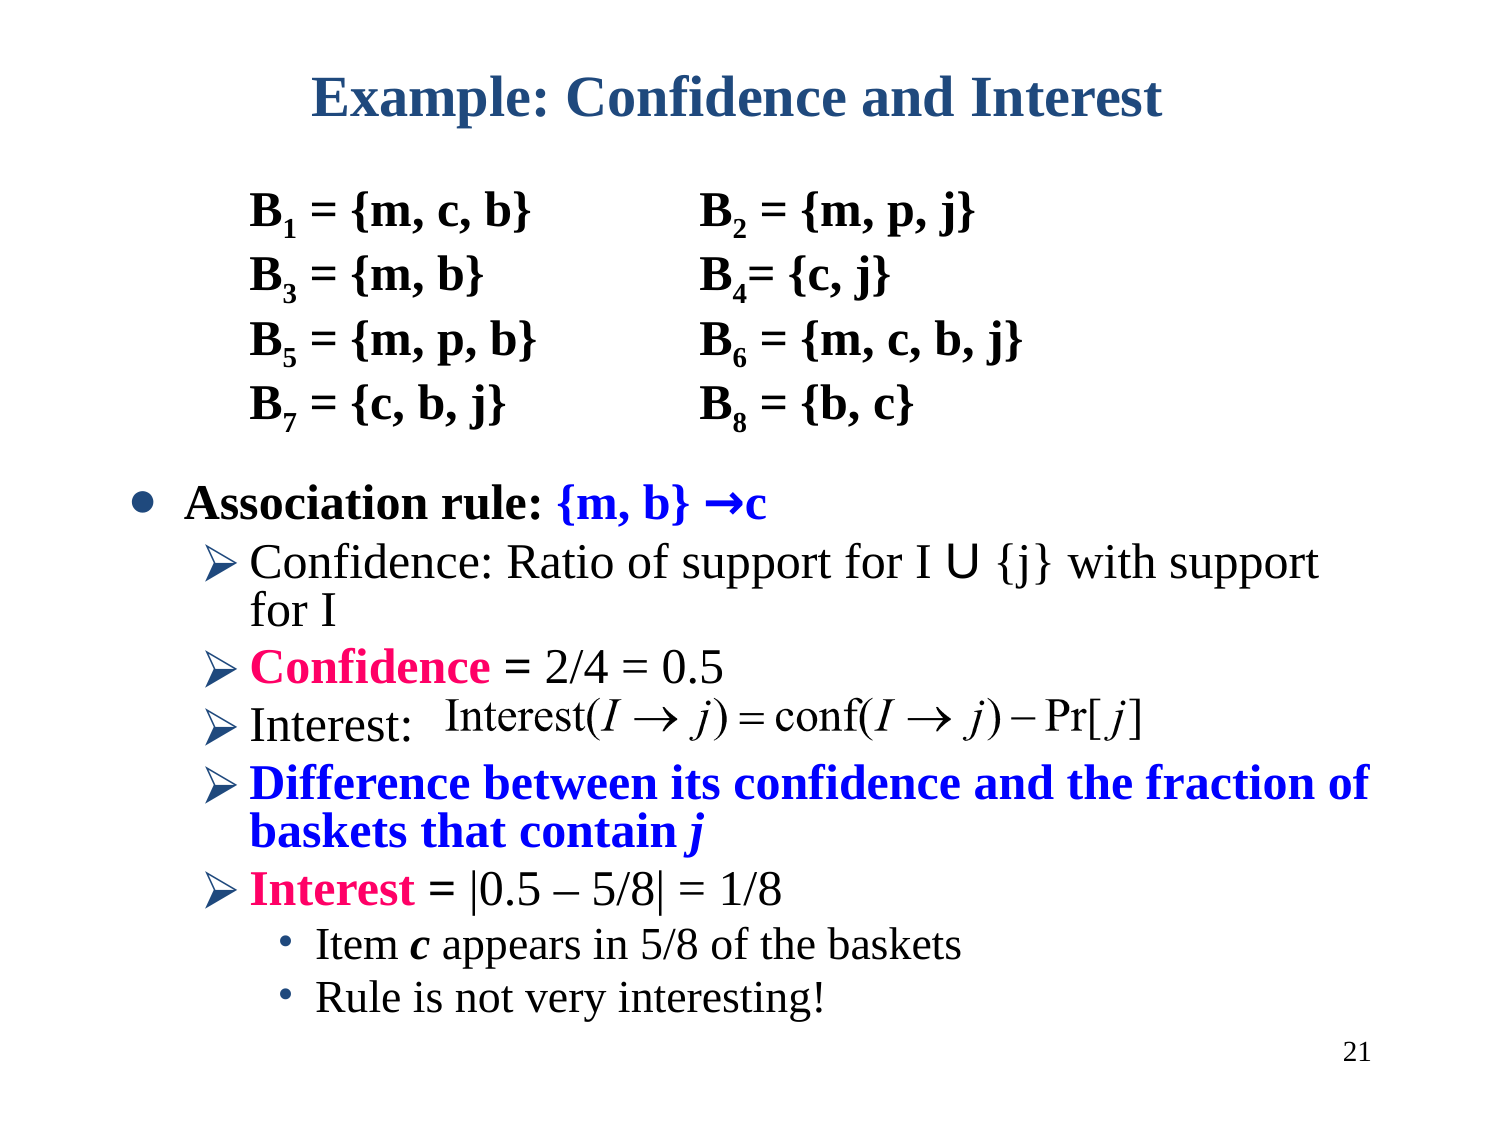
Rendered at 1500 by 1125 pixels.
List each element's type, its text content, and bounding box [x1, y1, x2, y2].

slide_number ‹#› [1074, 1025, 1388, 1100]
title Example: Confidence and Interest [75, 12, 1400, 175]
picture [437, 687, 1151, 751]
list B1 = {m, c, b} B2 = {m, p, j} B3 = {m, b} B4= {c, j} B5 = {m, p, b} B6 = {m, c, b, j} B7 = {c, b, j} B8 = {b, c} Association rule: {m, b} →c Confidence: Ratio of support for I U {j} with support for I Confidence = 2/4 = 0.5 Interest: Difference between its confidence and the fraction of baskets that contain j Interest = |0.5 – 5/8| = 1/8 Item c appears in 5/8 of the baskets Rule is not very interesting! [112, 174, 1388, 1075]
